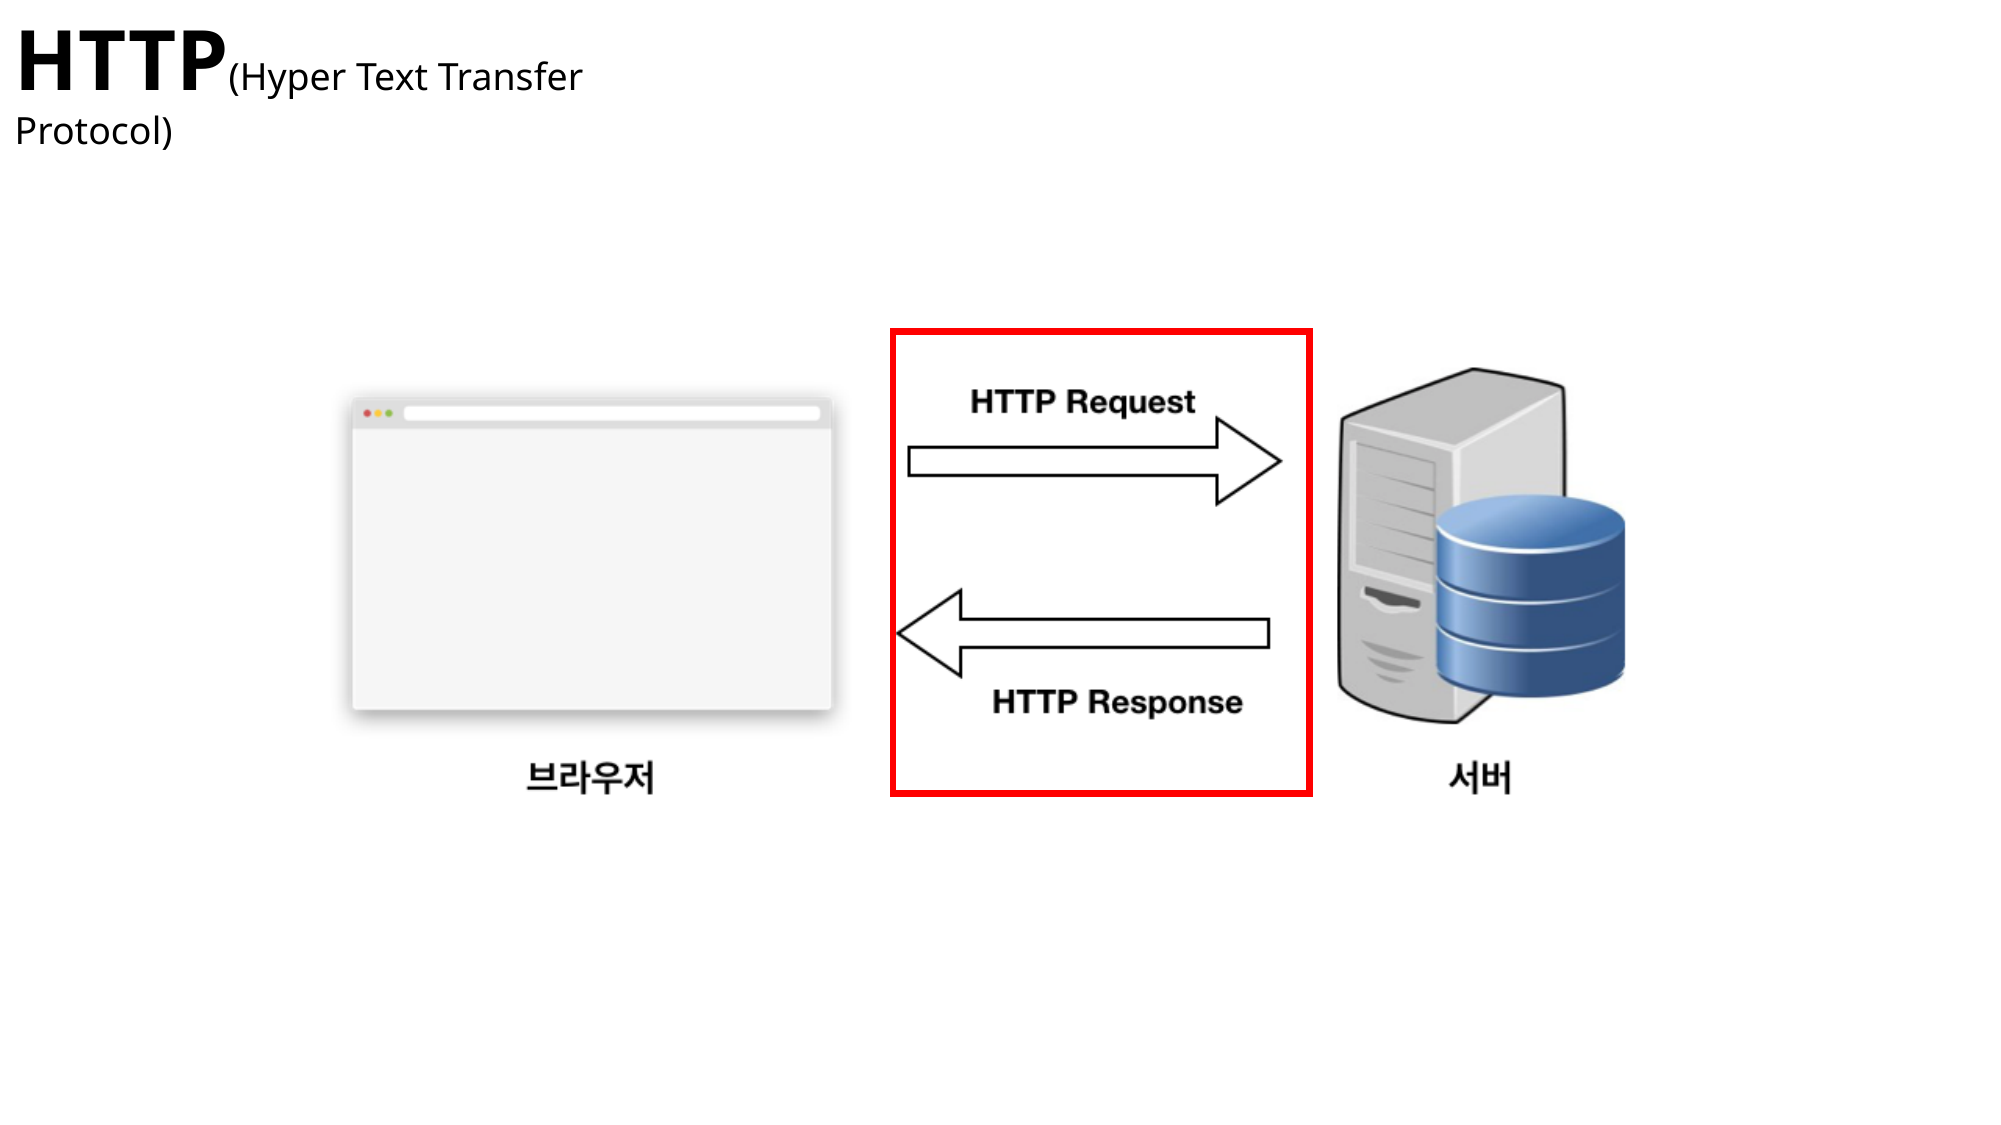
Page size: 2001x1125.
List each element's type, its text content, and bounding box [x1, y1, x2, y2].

text_box HTTP(Hyper Text Transfer Protocol) [0, 0, 670, 160]
picture [295, 224, 1705, 901]
